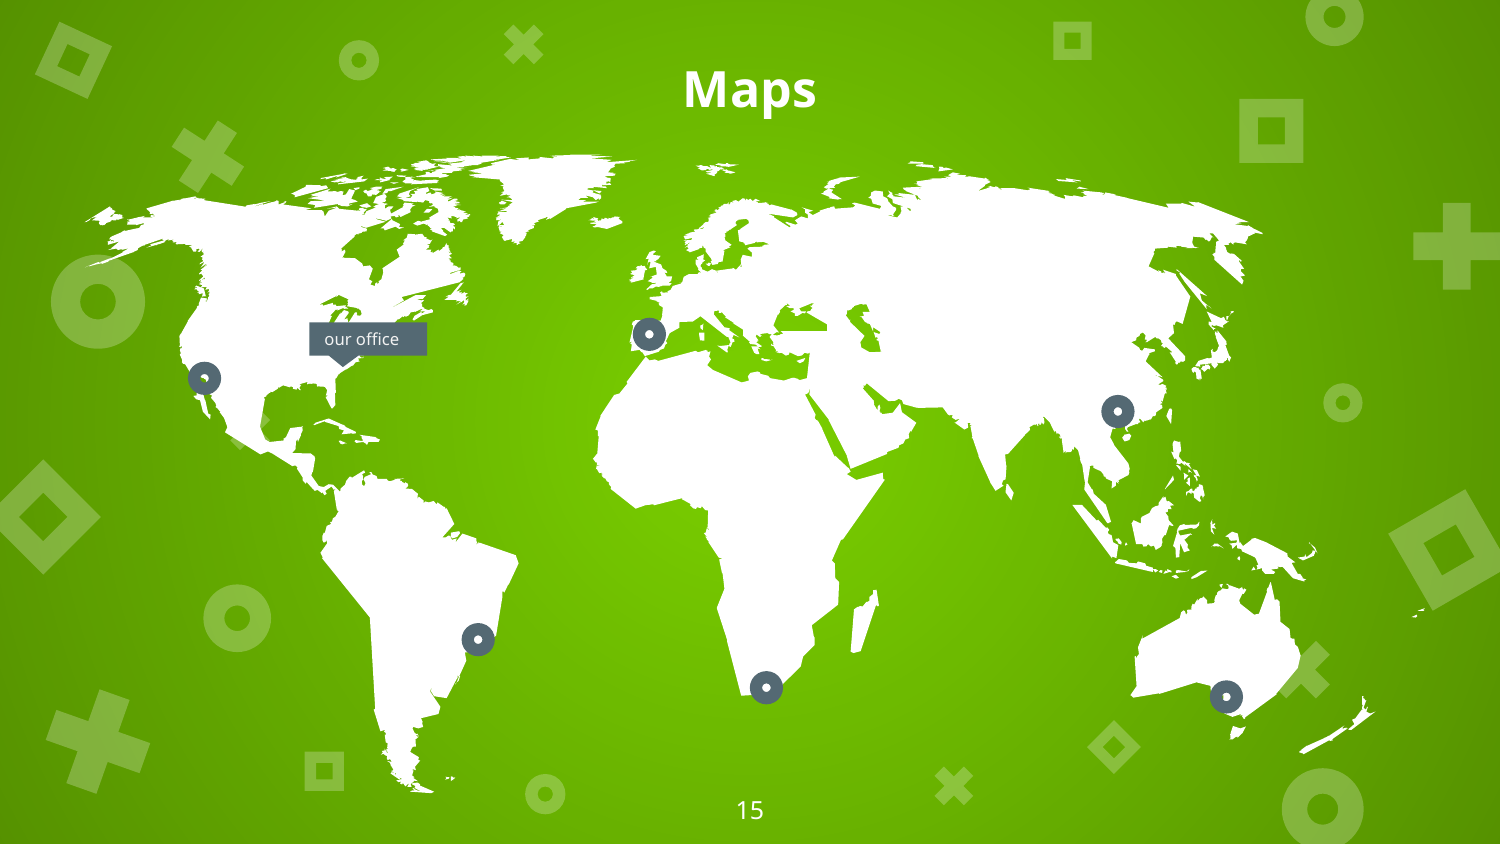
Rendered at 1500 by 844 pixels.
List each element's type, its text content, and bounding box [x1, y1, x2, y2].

title Maps [75, 0, 1425, 175]
text_box [320, 175, 368, 185]
text_box [749, 671, 784, 705]
text_box [396, 175, 450, 185]
text_box [632, 317, 667, 351]
text_box our office [309, 322, 428, 368]
text_box [1209, 680, 1244, 714]
text_box [187, 361, 222, 395]
text_box [84, 184, 519, 794]
slide_number ‹#› [705, 779, 795, 844]
text_box [469, 175, 615, 245]
text_box [1225, 531, 1307, 582]
text_box [374, 176, 393, 183]
text_box [588, 216, 623, 229]
text_box [592, 175, 1263, 696]
text_box [1130, 582, 1301, 720]
text_box [1101, 394, 1135, 429]
text_box [461, 623, 495, 657]
text_box [1229, 725, 1246, 740]
text_box [1299, 696, 1376, 755]
text_box [1297, 542, 1318, 561]
